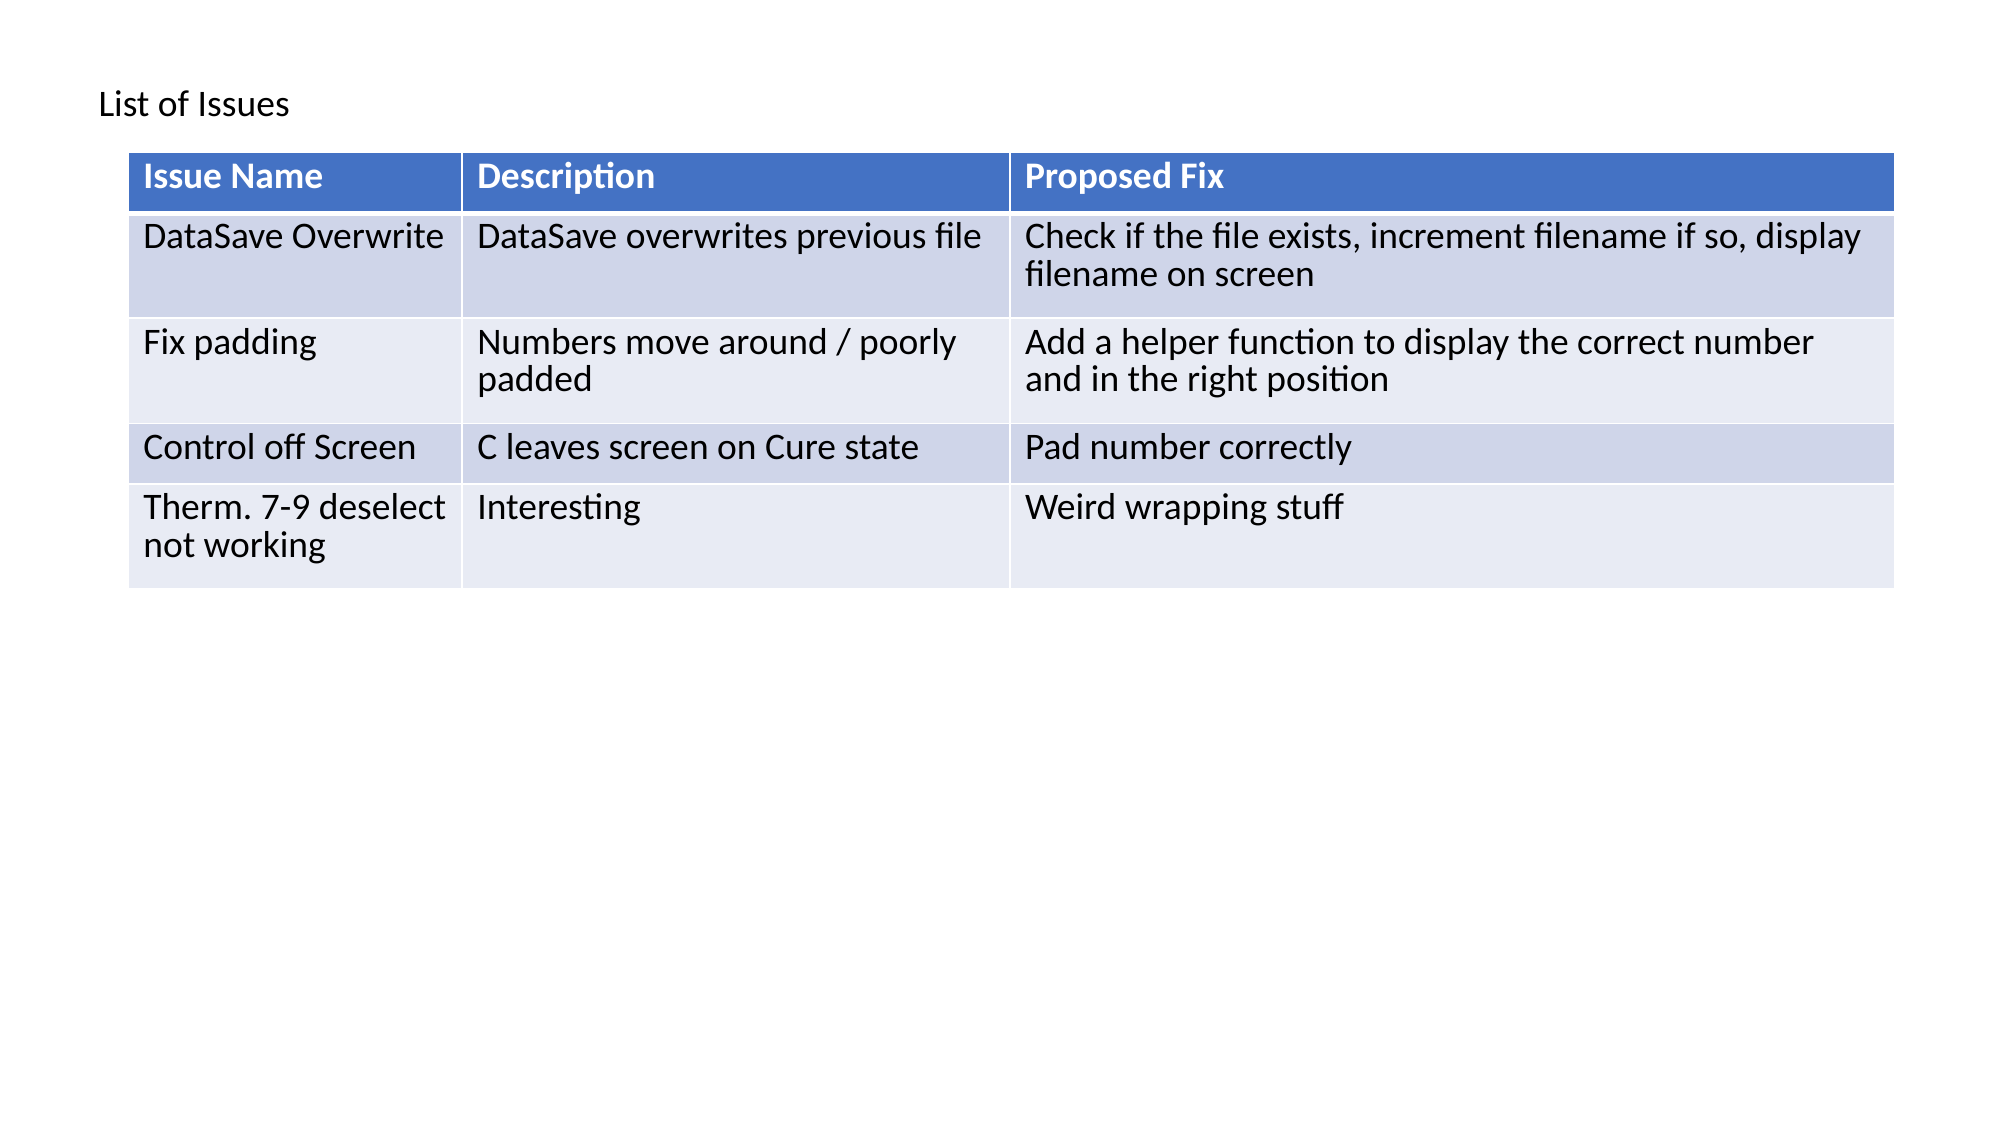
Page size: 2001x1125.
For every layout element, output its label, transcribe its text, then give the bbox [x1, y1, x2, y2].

table_cell Control off Screen [129, 424, 461, 483]
text_box List of Issues [83, 71, 463, 132]
table_cell Check if the file exists, increment filename if so, display filename on screen [1011, 216, 1894, 317]
table_cell DataSave Overwrite [129, 216, 461, 317]
table_cell C leaves screen on Cure state [463, 424, 1009, 483]
table_cell Weird wrapping stuff [1011, 485, 1894, 588]
table_header Description [463, 153, 1009, 211]
table_cell Interesting [463, 485, 1009, 588]
table_cell Pad number correctly [1011, 424, 1894, 483]
table_header Proposed Fix [1011, 153, 1894, 211]
table_cell Numbers move around / poorly padded [463, 319, 1009, 423]
table_cell Add a helper function to display the correct number and in the right position [1011, 319, 1894, 423]
table_header Issue Name [129, 153, 461, 211]
table_cell Fix padding [129, 319, 461, 423]
table_cell DataSave overwrites previous file [463, 216, 1009, 317]
table_cell Therm. 7-9 deselect not working [129, 485, 461, 588]
